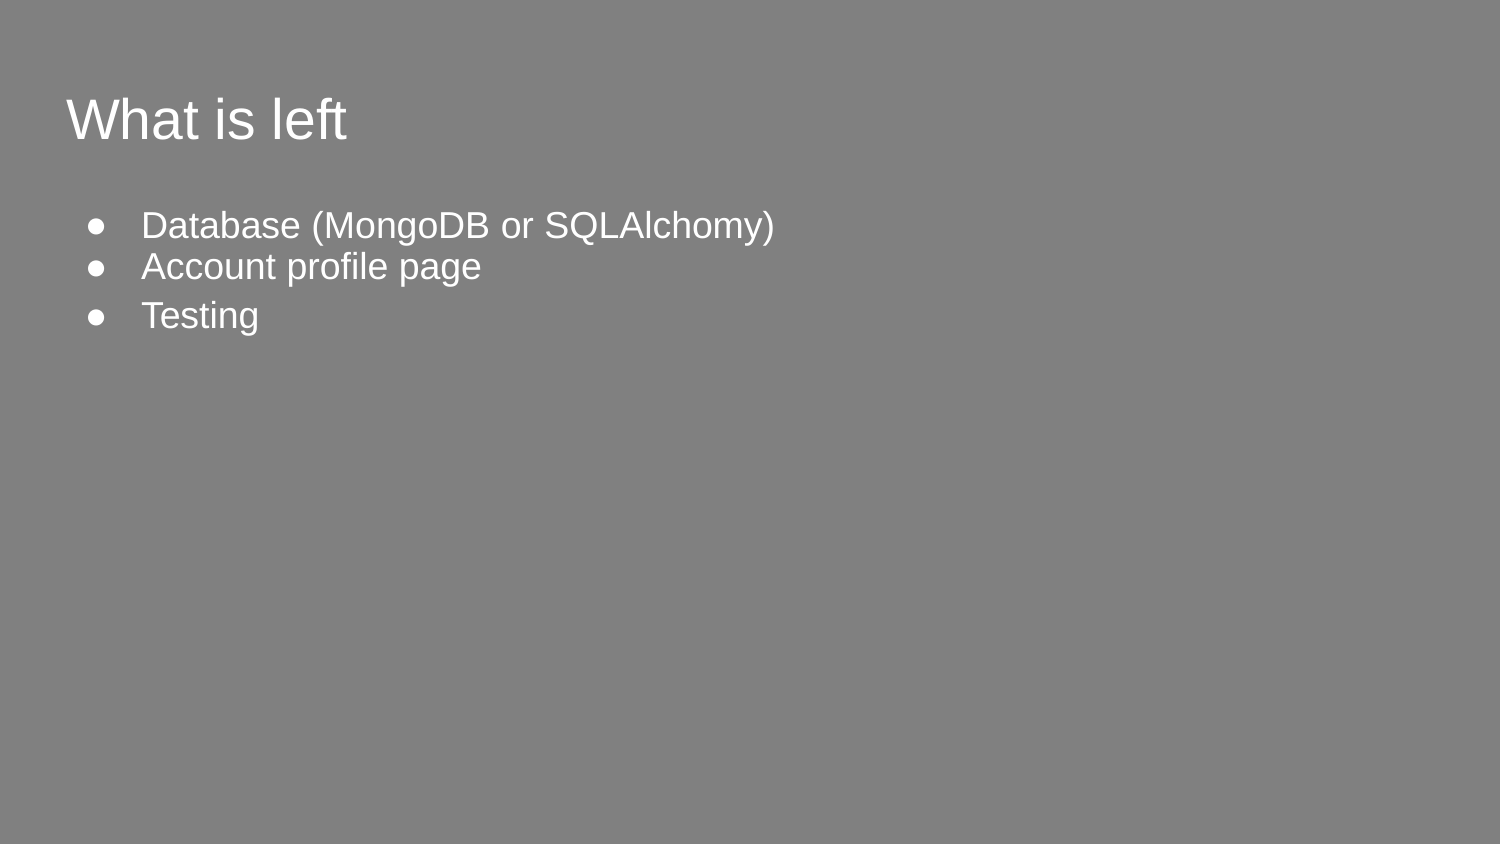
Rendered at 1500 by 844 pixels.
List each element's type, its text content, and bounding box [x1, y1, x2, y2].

title What is left [51, 72, 1449, 167]
list Database (MongoDB or SQLAlchomy) Account profile page Testing [51, 189, 1449, 750]
